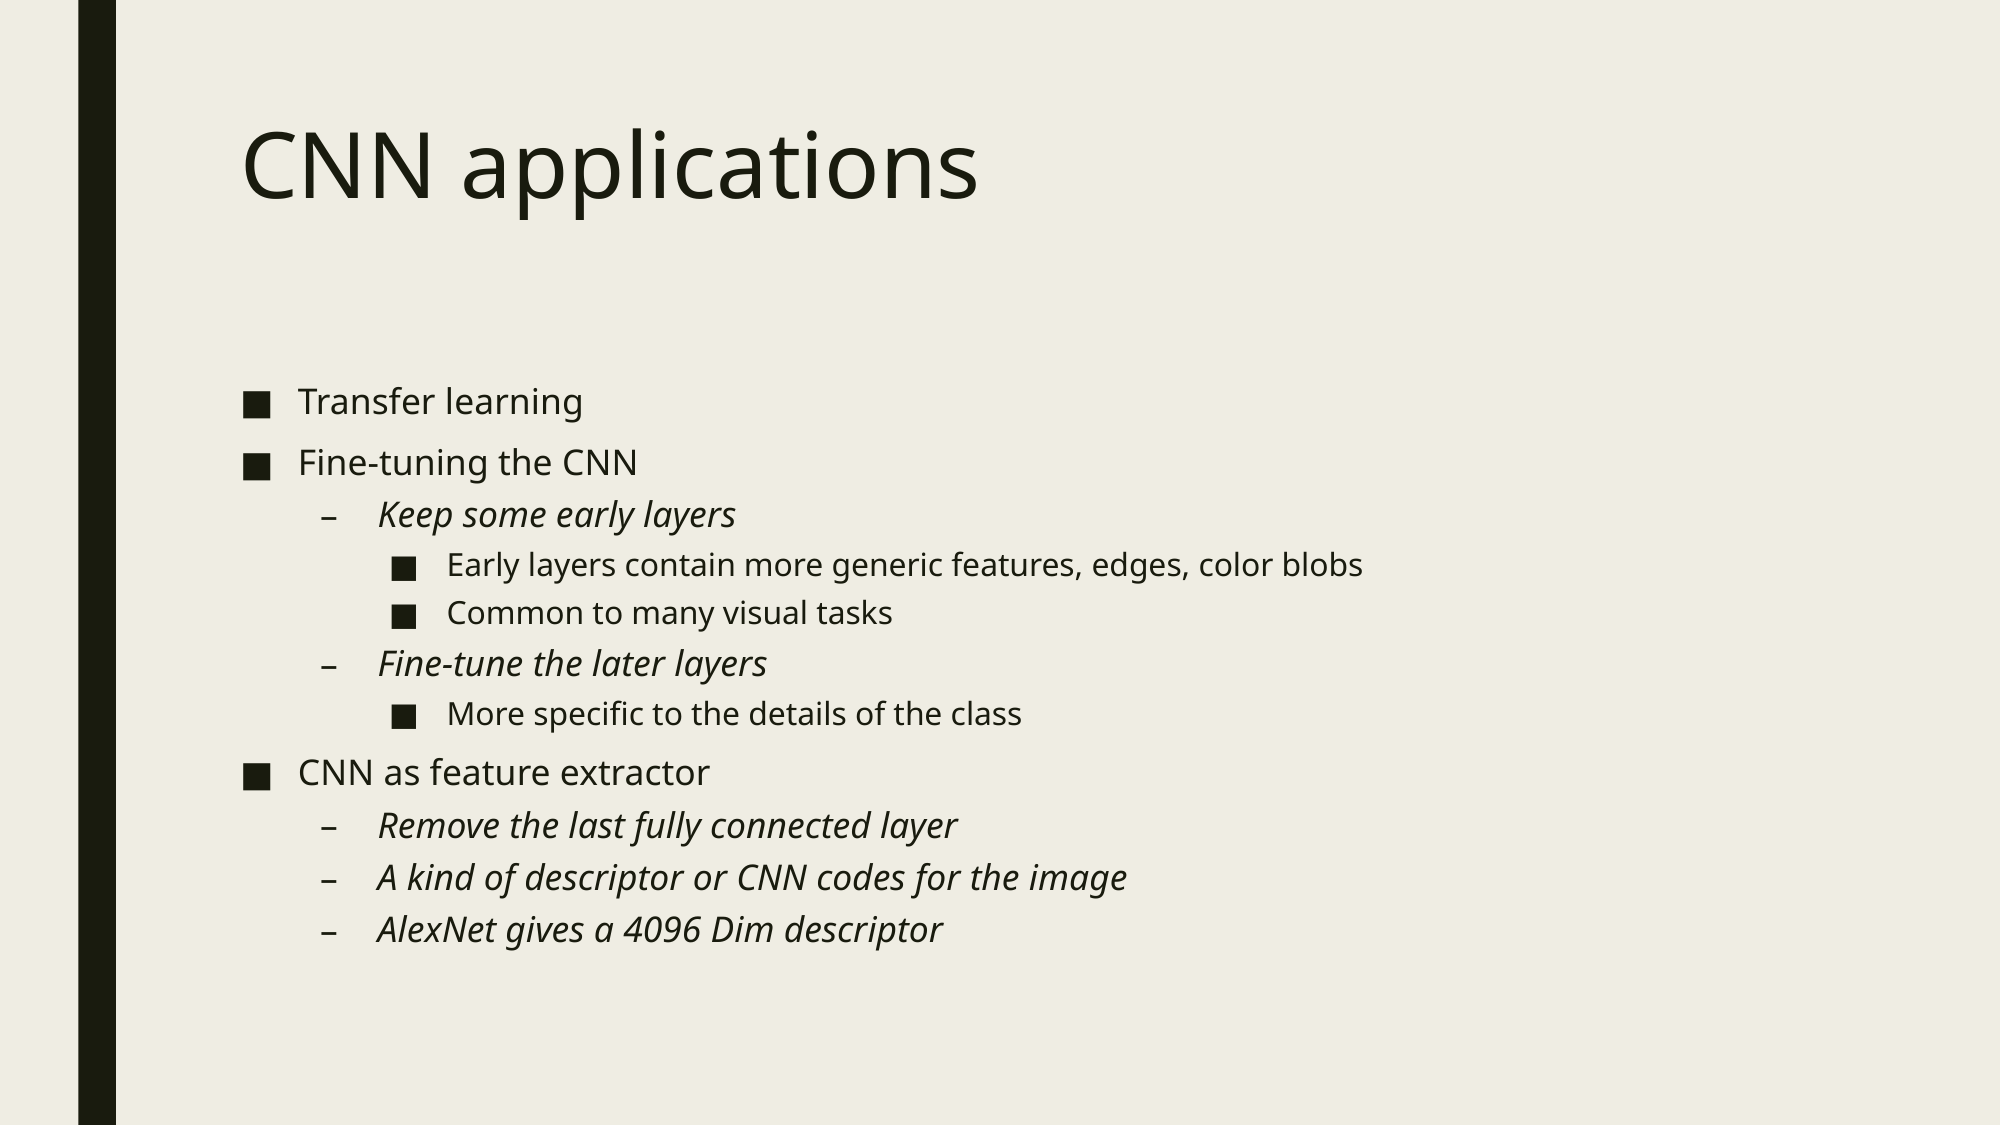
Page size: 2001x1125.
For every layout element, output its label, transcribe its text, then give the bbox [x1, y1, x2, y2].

title CNN applications [225, 112, 1800, 357]
list Transfer learning Fine-tuning the CNN Keep some early layers Early layers contain more generic features, edges, color blobs Common to many visual tasks Fine-tune the later layers More specific to the details of the class CNN as feature extractor Remove the last fully connected layer A kind of descriptor or CNN codes for the image AlexNet gives a 4096 Dim descriptor [225, 375, 1800, 963]
